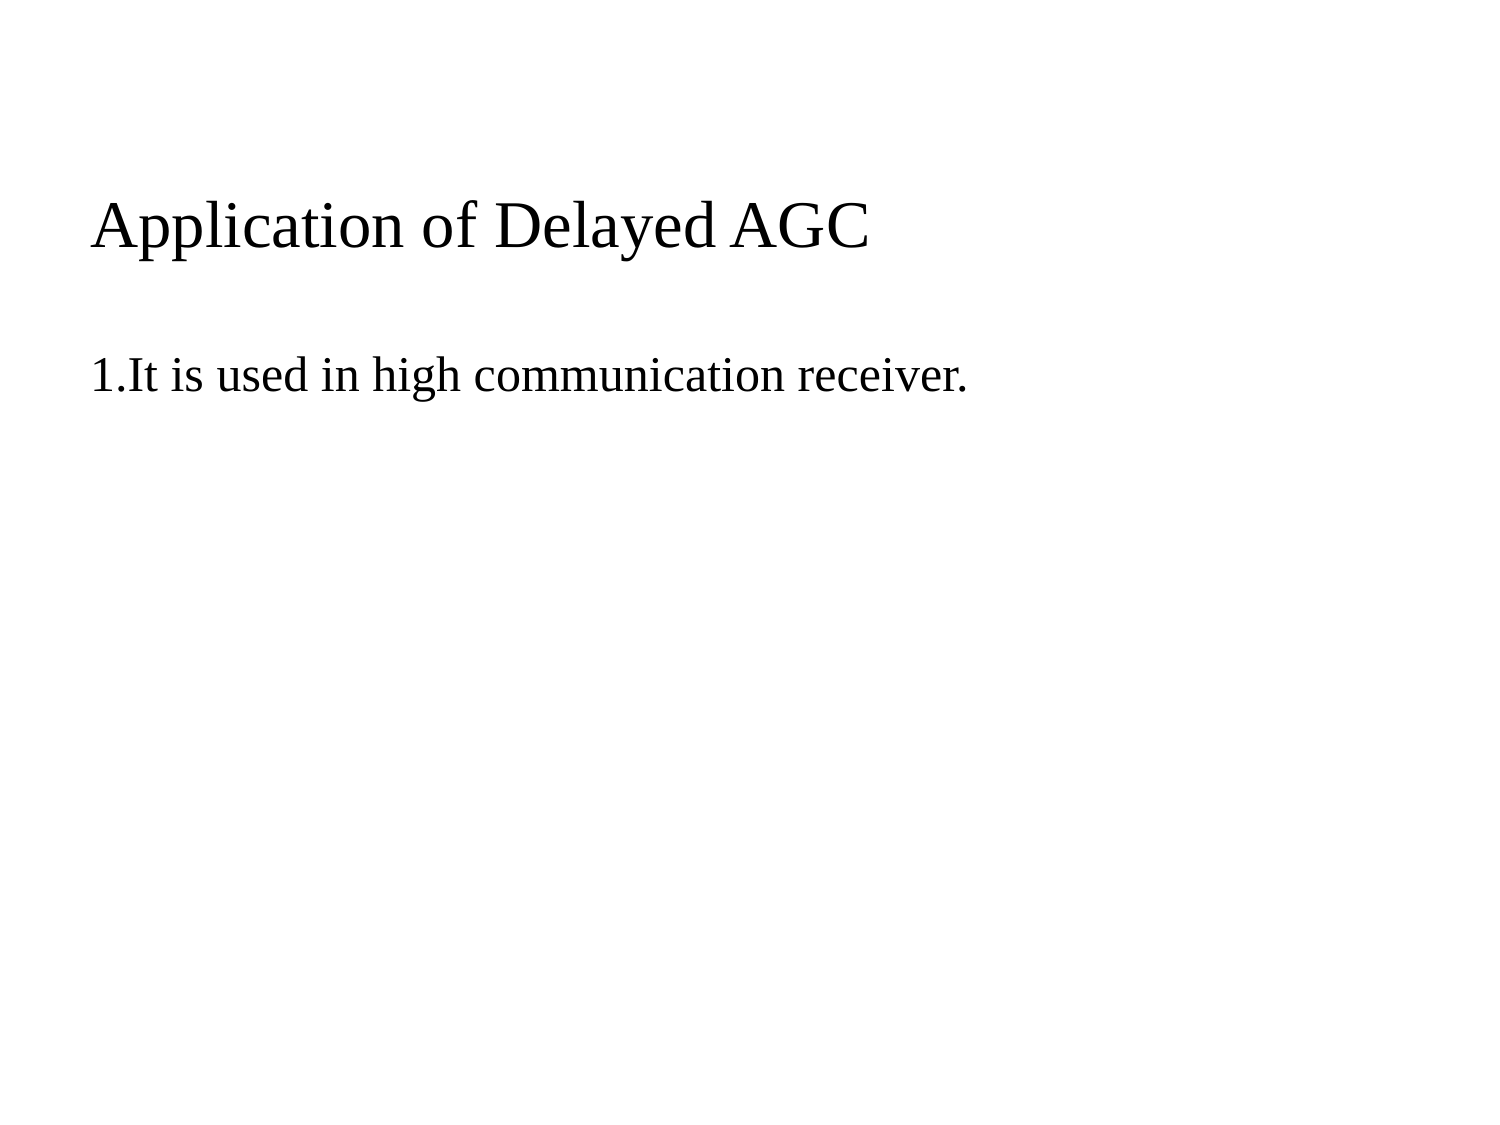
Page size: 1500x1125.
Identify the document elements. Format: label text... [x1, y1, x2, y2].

title Application of Delayed AGC 1.It is used in high communication receiver. [75, 45, 1425, 538]
